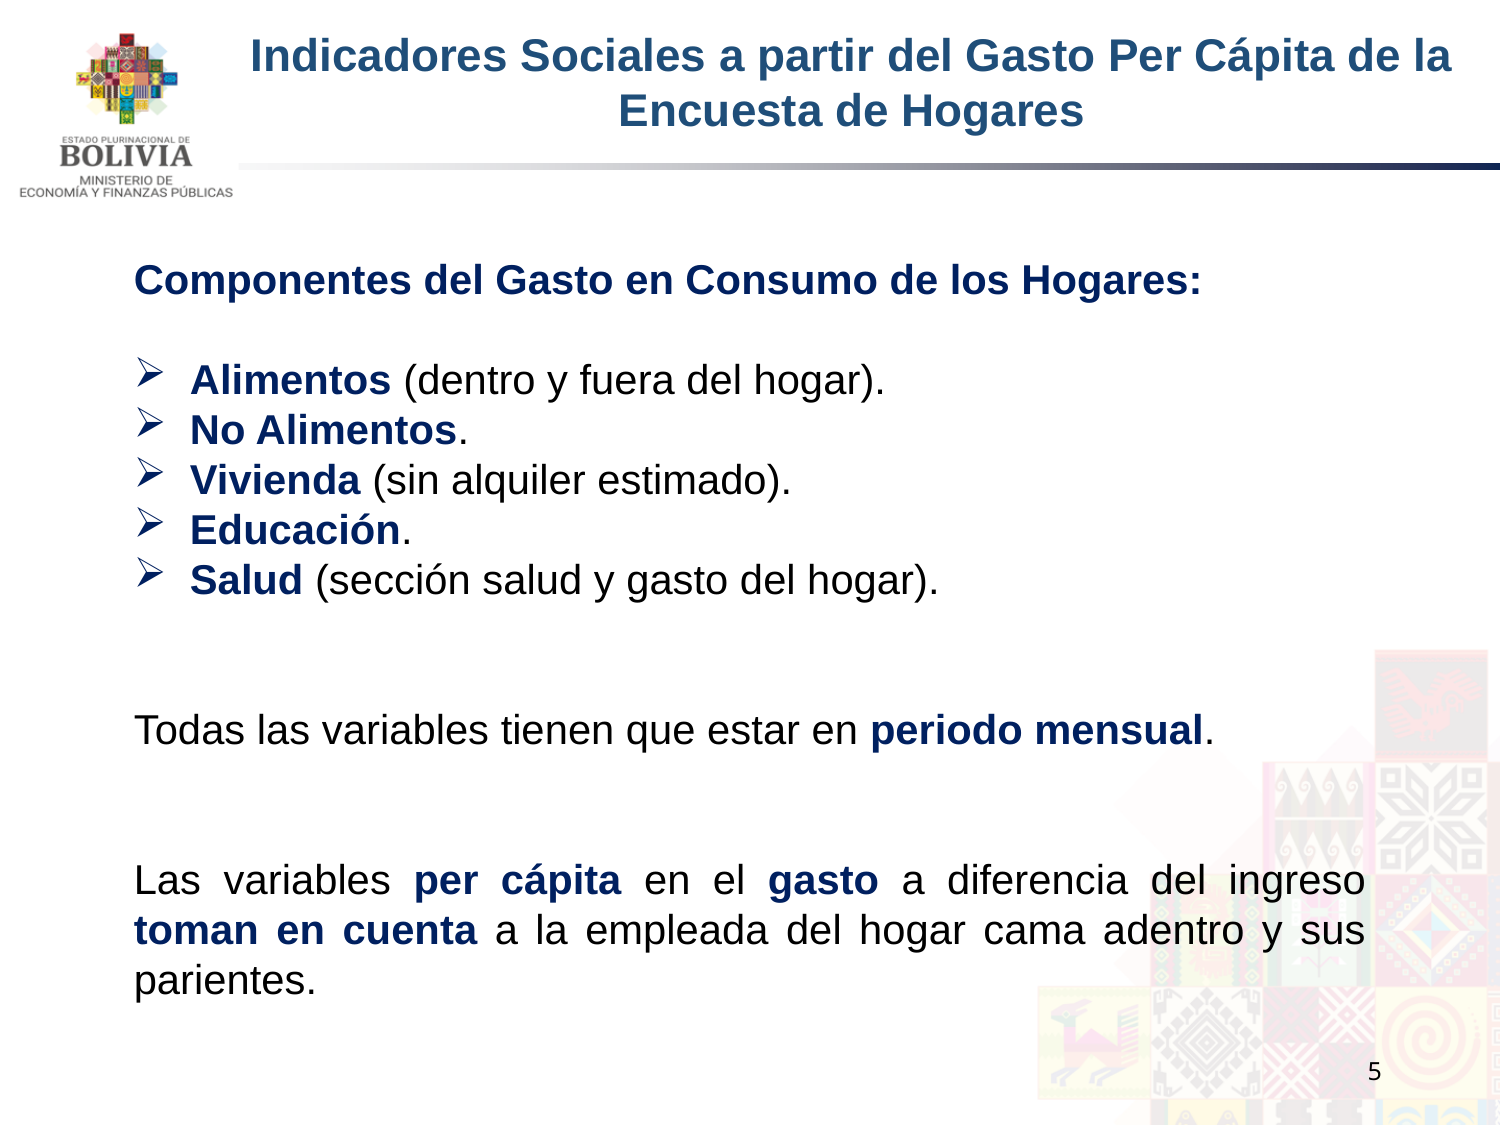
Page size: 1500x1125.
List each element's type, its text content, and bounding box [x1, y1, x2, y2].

text_box Componentes del Gasto en Consumo de los Hogares: Alimentos (dentro y fuera del hogar). No Alimentos. Vivienda (sin alquiler estimado). Educación. Salud (sección salud y gasto del hogar). Todas las variables tienen que estar en periodo mensual. Las variables per cápita en el gasto a diferencia del ingreso toman en cuenta a la empleada del hogar cama adentro y sus parientes. [118, 245, 1382, 1011]
picture [0, 0, 1500, 1125]
text_box Indicadores Sociales a partir del Gasto Per Cápita de la Encuesta de Hogares [203, 7, 1500, 155]
slide_number 5 [1059, 1042, 1397, 1103]
